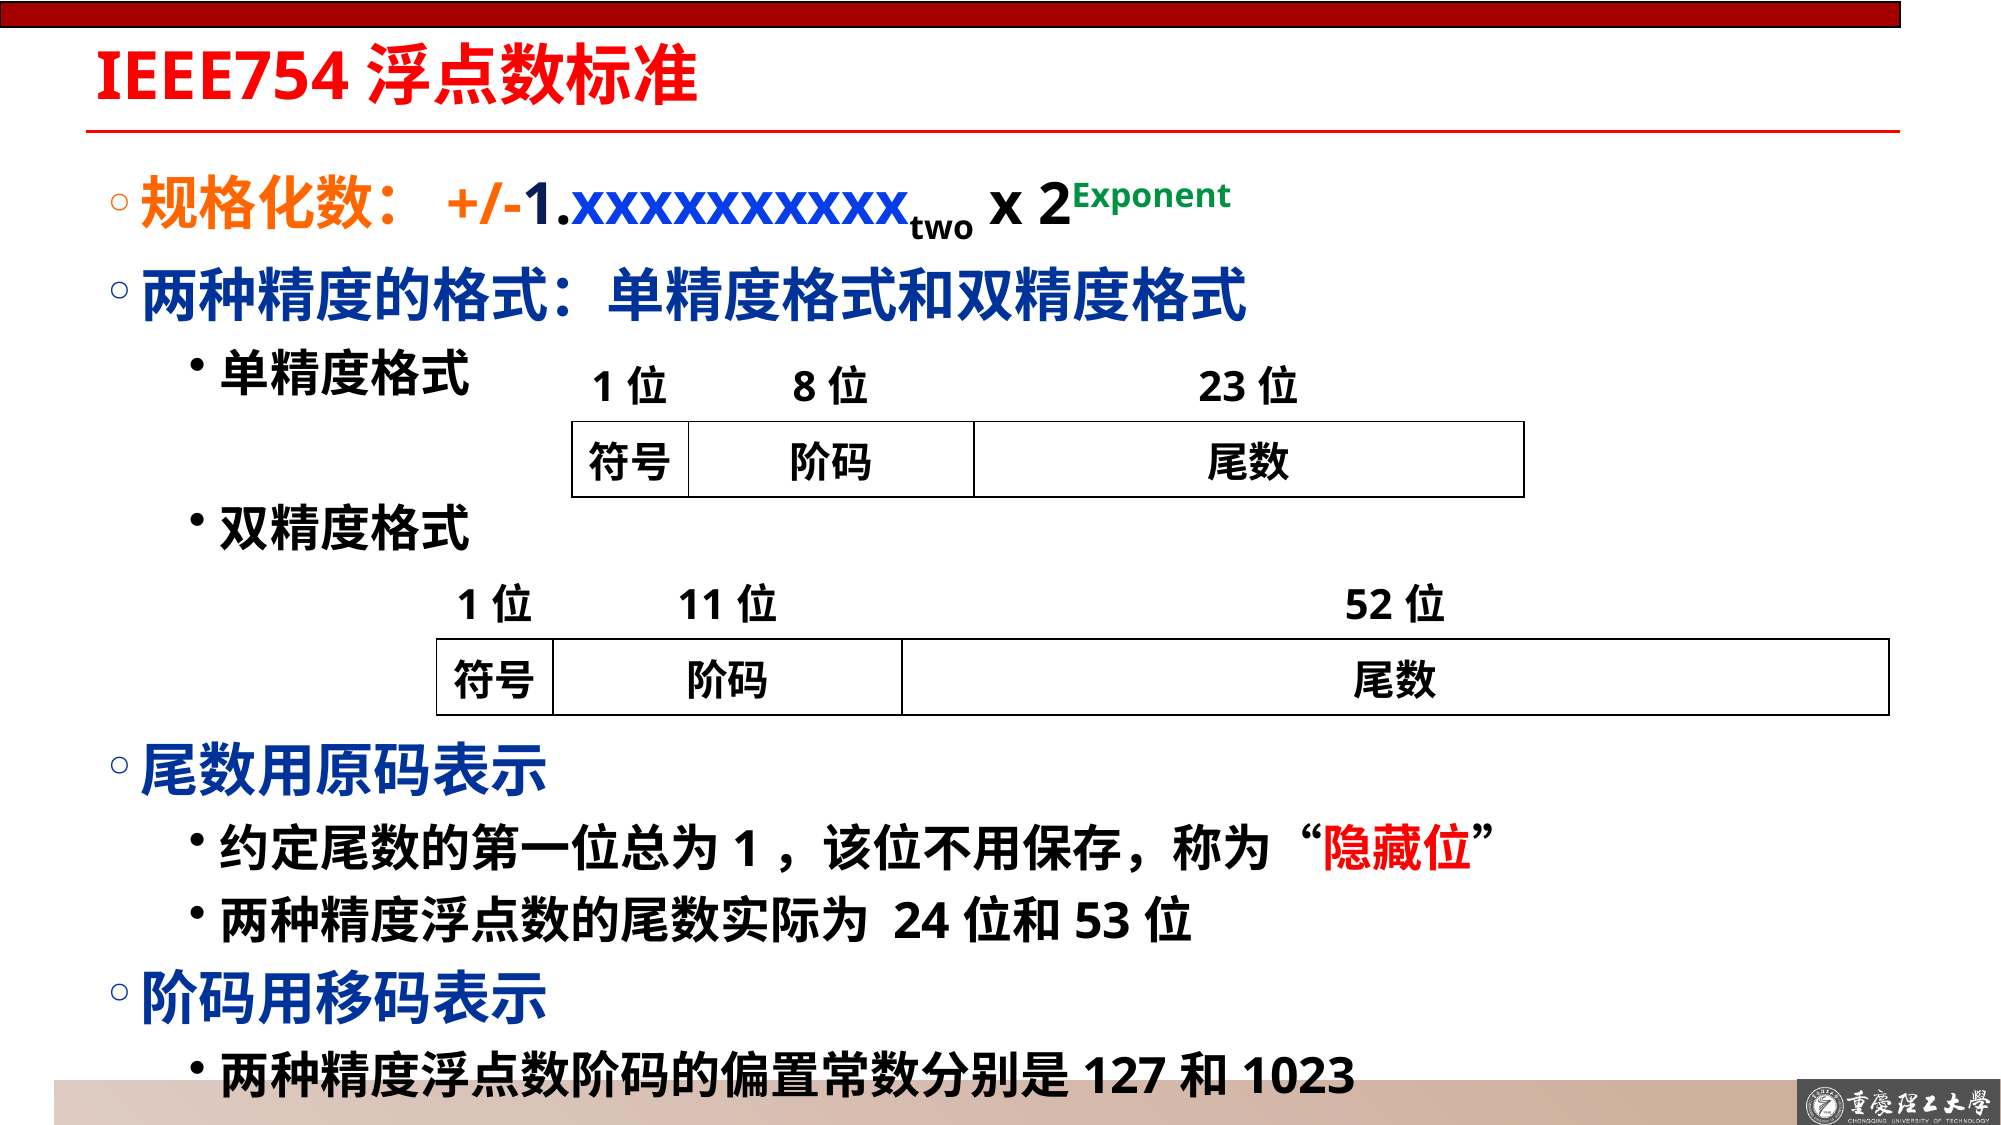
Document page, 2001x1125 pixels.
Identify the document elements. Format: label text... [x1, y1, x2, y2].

list 规格化数：+/-1.xxxxxxxxxxtwo x 2Exponent 两种精度的格式：单精度格式和双精度格式 单精度格式 双精度格式 尾数用原码表示 约定尾数的第一位总为1，该位不用保存，称为“隐藏位” 两种精度浮点数的尾数实际为 24位和53位 阶码用移码表示 两种精度浮点数阶码的偏置常数分别是127和1023 [97, 162, 1889, 499]
table_cell 尾数 [975, 422, 1523, 496]
table_cell 阶码 [689, 422, 973, 496]
table_header 8位 [688, 346, 974, 421]
table_header 11位 [553, 564, 902, 638]
table_cell 符号 [437, 640, 552, 714]
table_cell 符号 [573, 422, 688, 496]
table_cell 阶码 [554, 640, 901, 714]
title IEEE754浮点数标准 [86, 39, 1889, 119]
table_header 1位 [572, 346, 688, 421]
table_header 23位 [974, 346, 1524, 421]
table_header 1位 [437, 564, 553, 638]
picture [1797, 1079, 2000, 1125]
table_header 52位 [902, 564, 1889, 638]
table_cell 尾数 [903, 640, 1888, 714]
